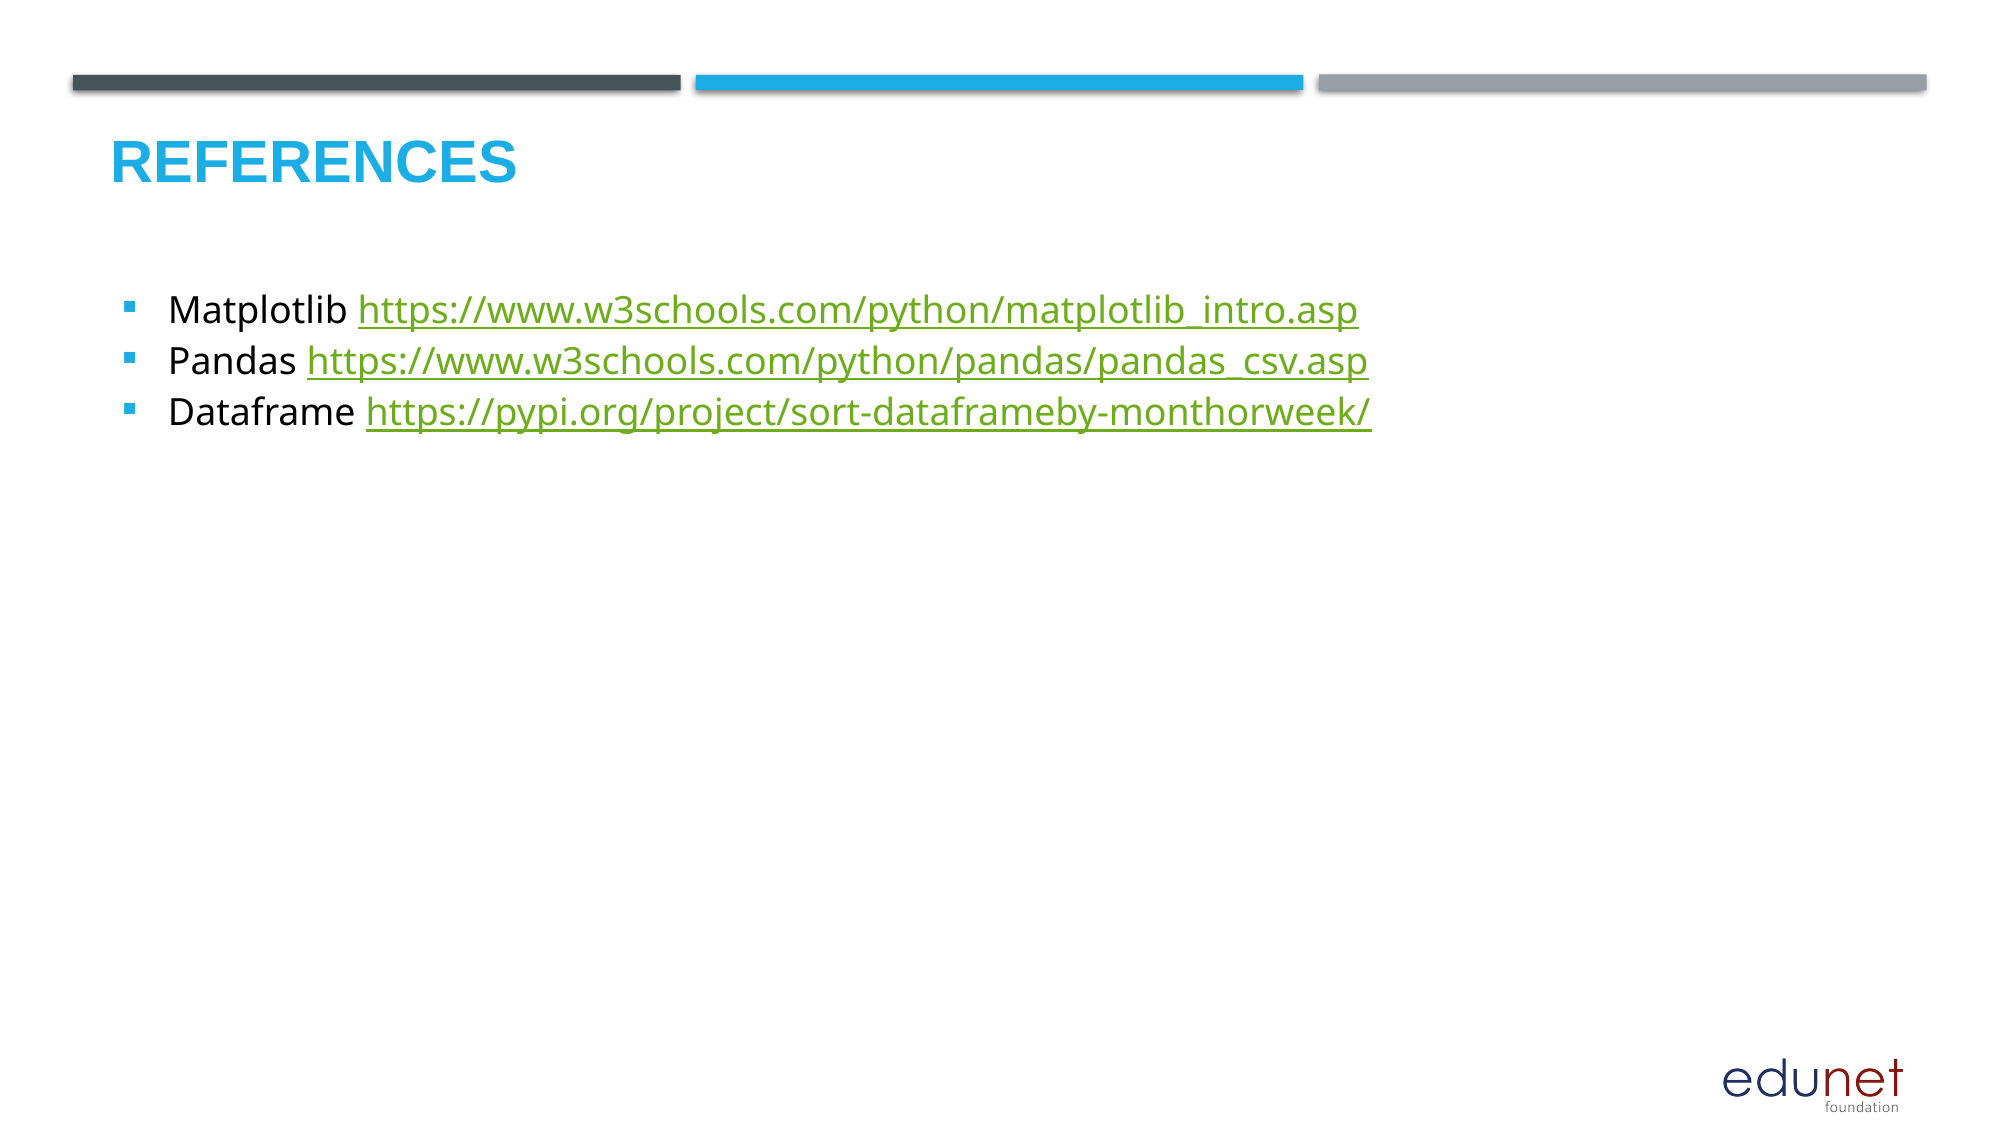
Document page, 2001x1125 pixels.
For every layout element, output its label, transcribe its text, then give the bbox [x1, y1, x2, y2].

picture [1719, 1056, 1905, 1116]
text_box Matplotlib https://www.w3schools.com/python/matplotlib_intro.asp Pandas https://www.w3schools.com/python/pandas/pandas_csv.asp Dataframe https://pypi.org/project/sort-dataframeby-monthorweek/ [106, 278, 1387, 447]
title References [95, 115, 1905, 203]
